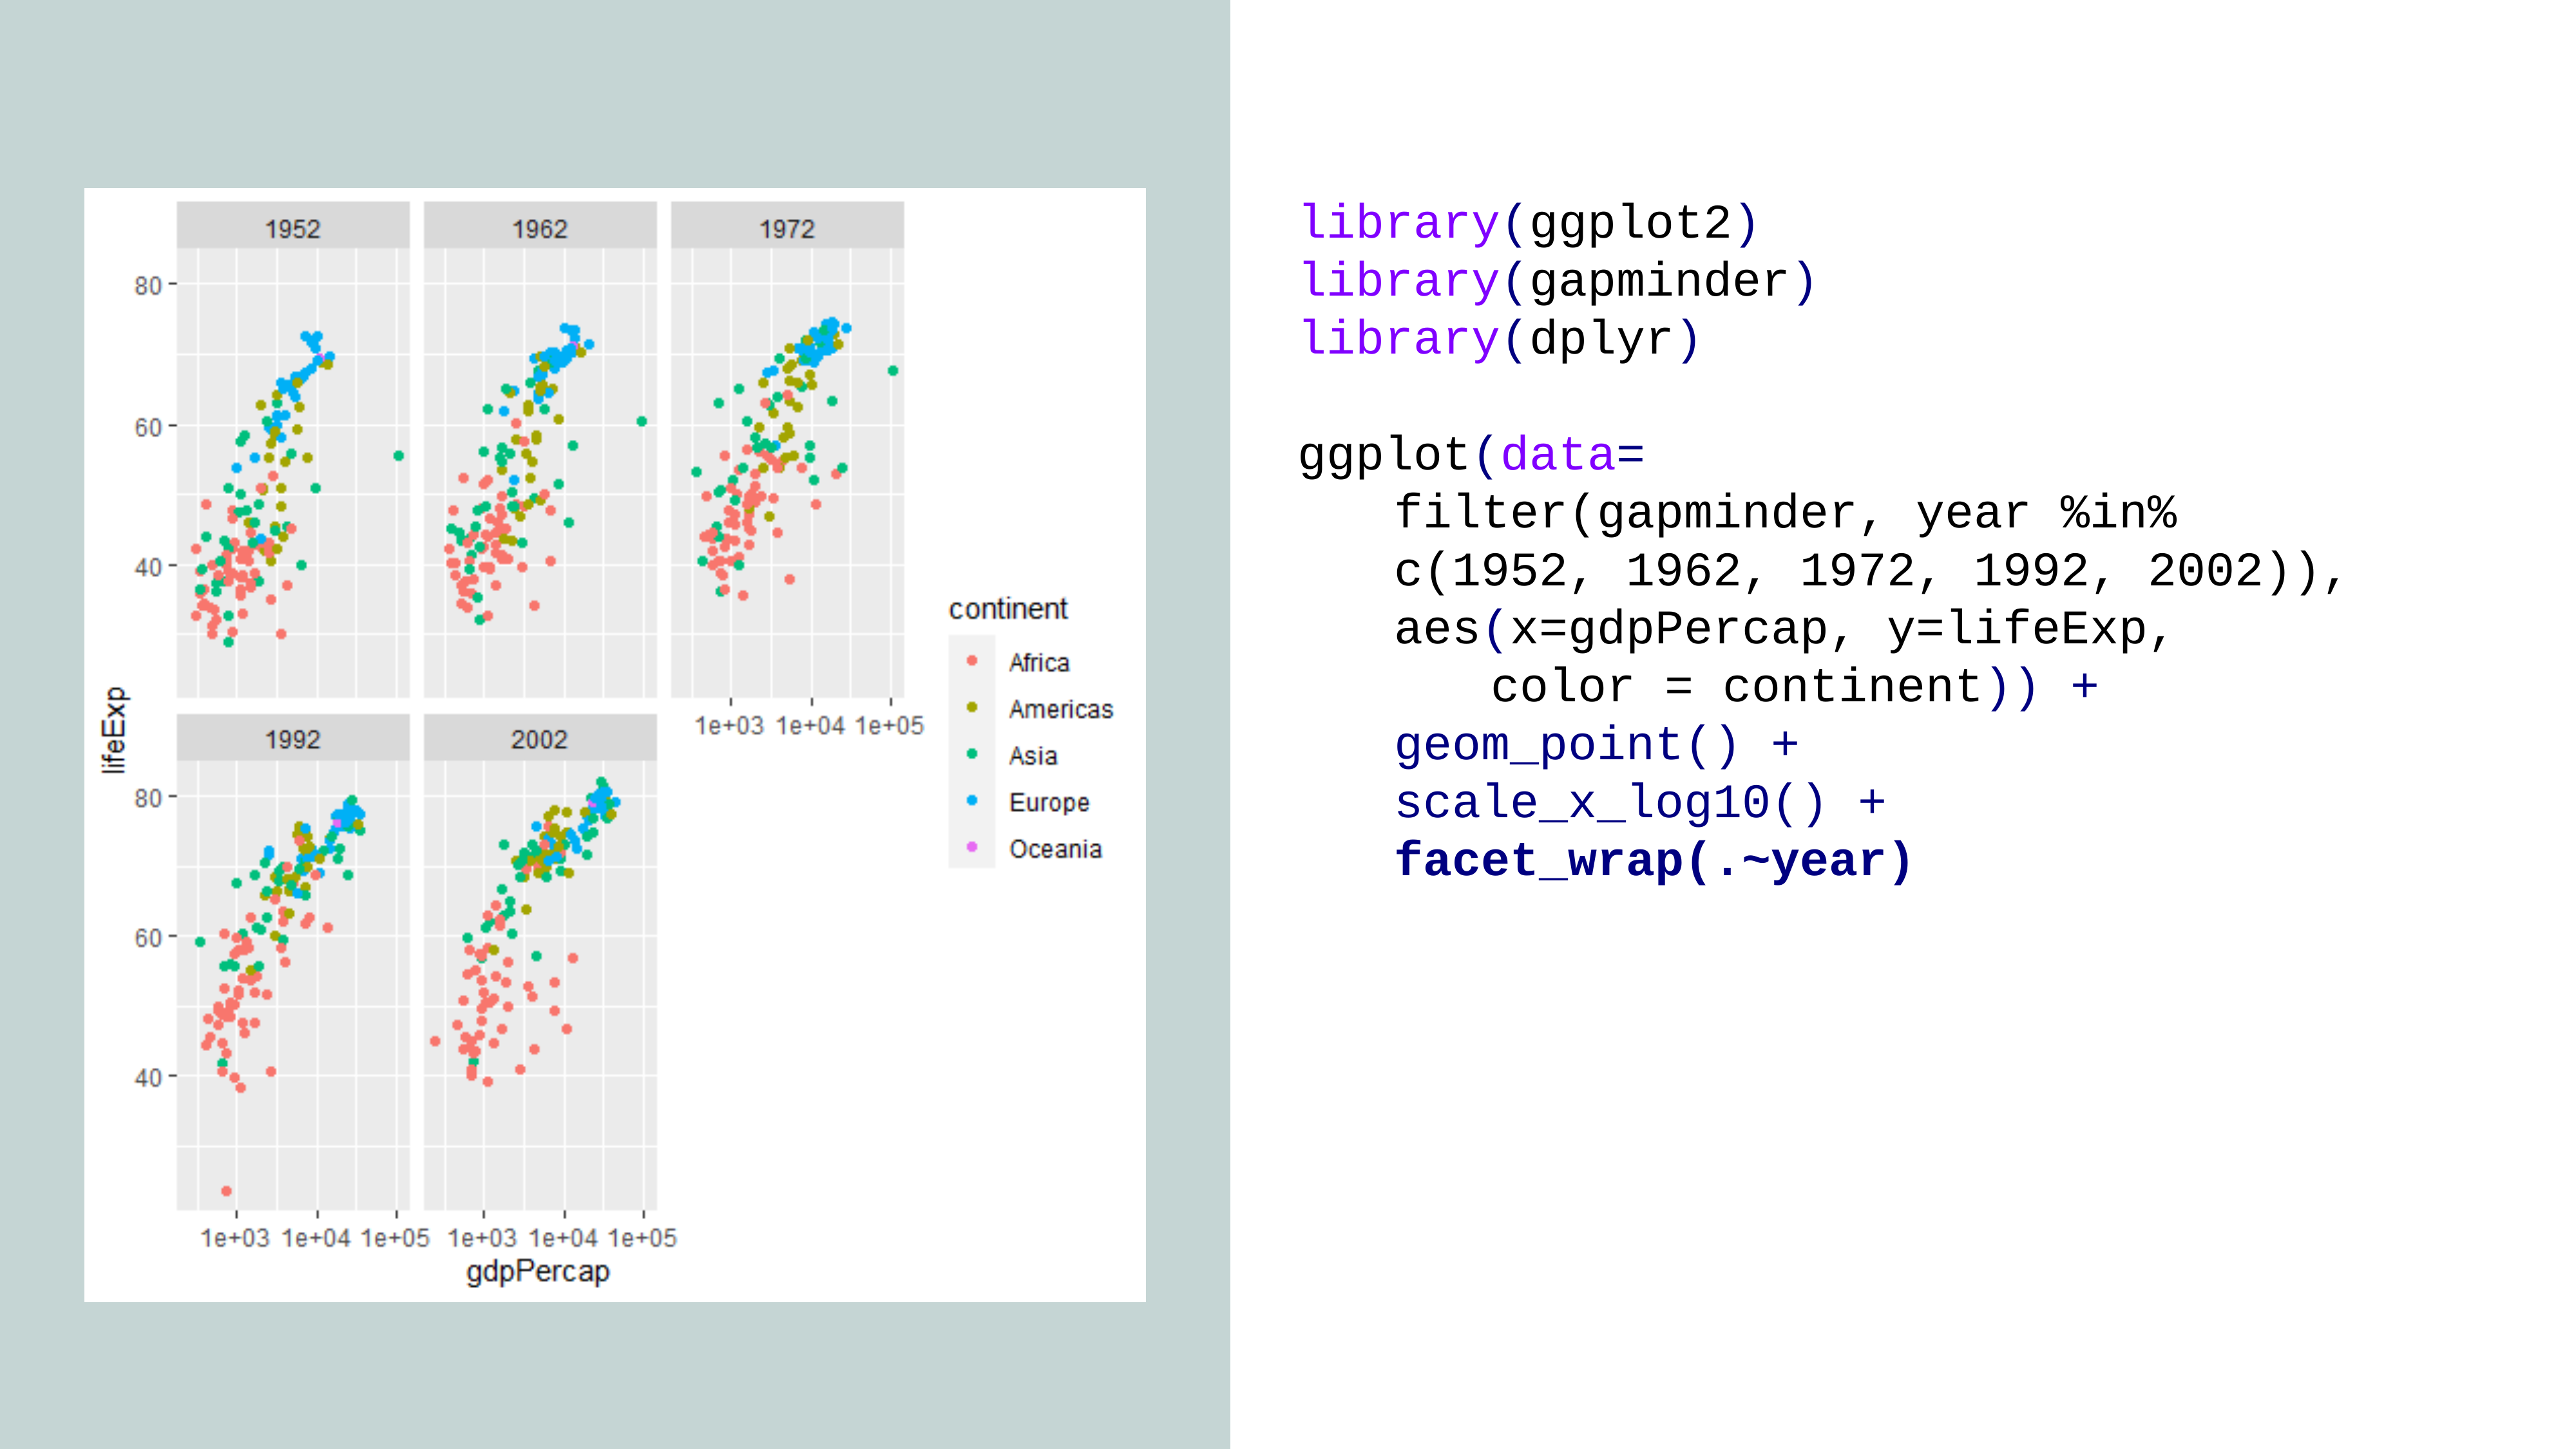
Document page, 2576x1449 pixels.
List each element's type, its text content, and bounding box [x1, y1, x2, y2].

picture [0, 0, 1230, 1449]
text_box library(ggplot2) library(gapminder) library(dplyr) ggplot(data= filter(gapminder, year %in% c(1952, 1962, 1972, 1992, 2002)), aes(x=gdpPercap, y=lifeExp, color = continent)) + geom_point() + scale_x_log10() + facet_wrap(.~year) [1288, 185, 2541, 890]
